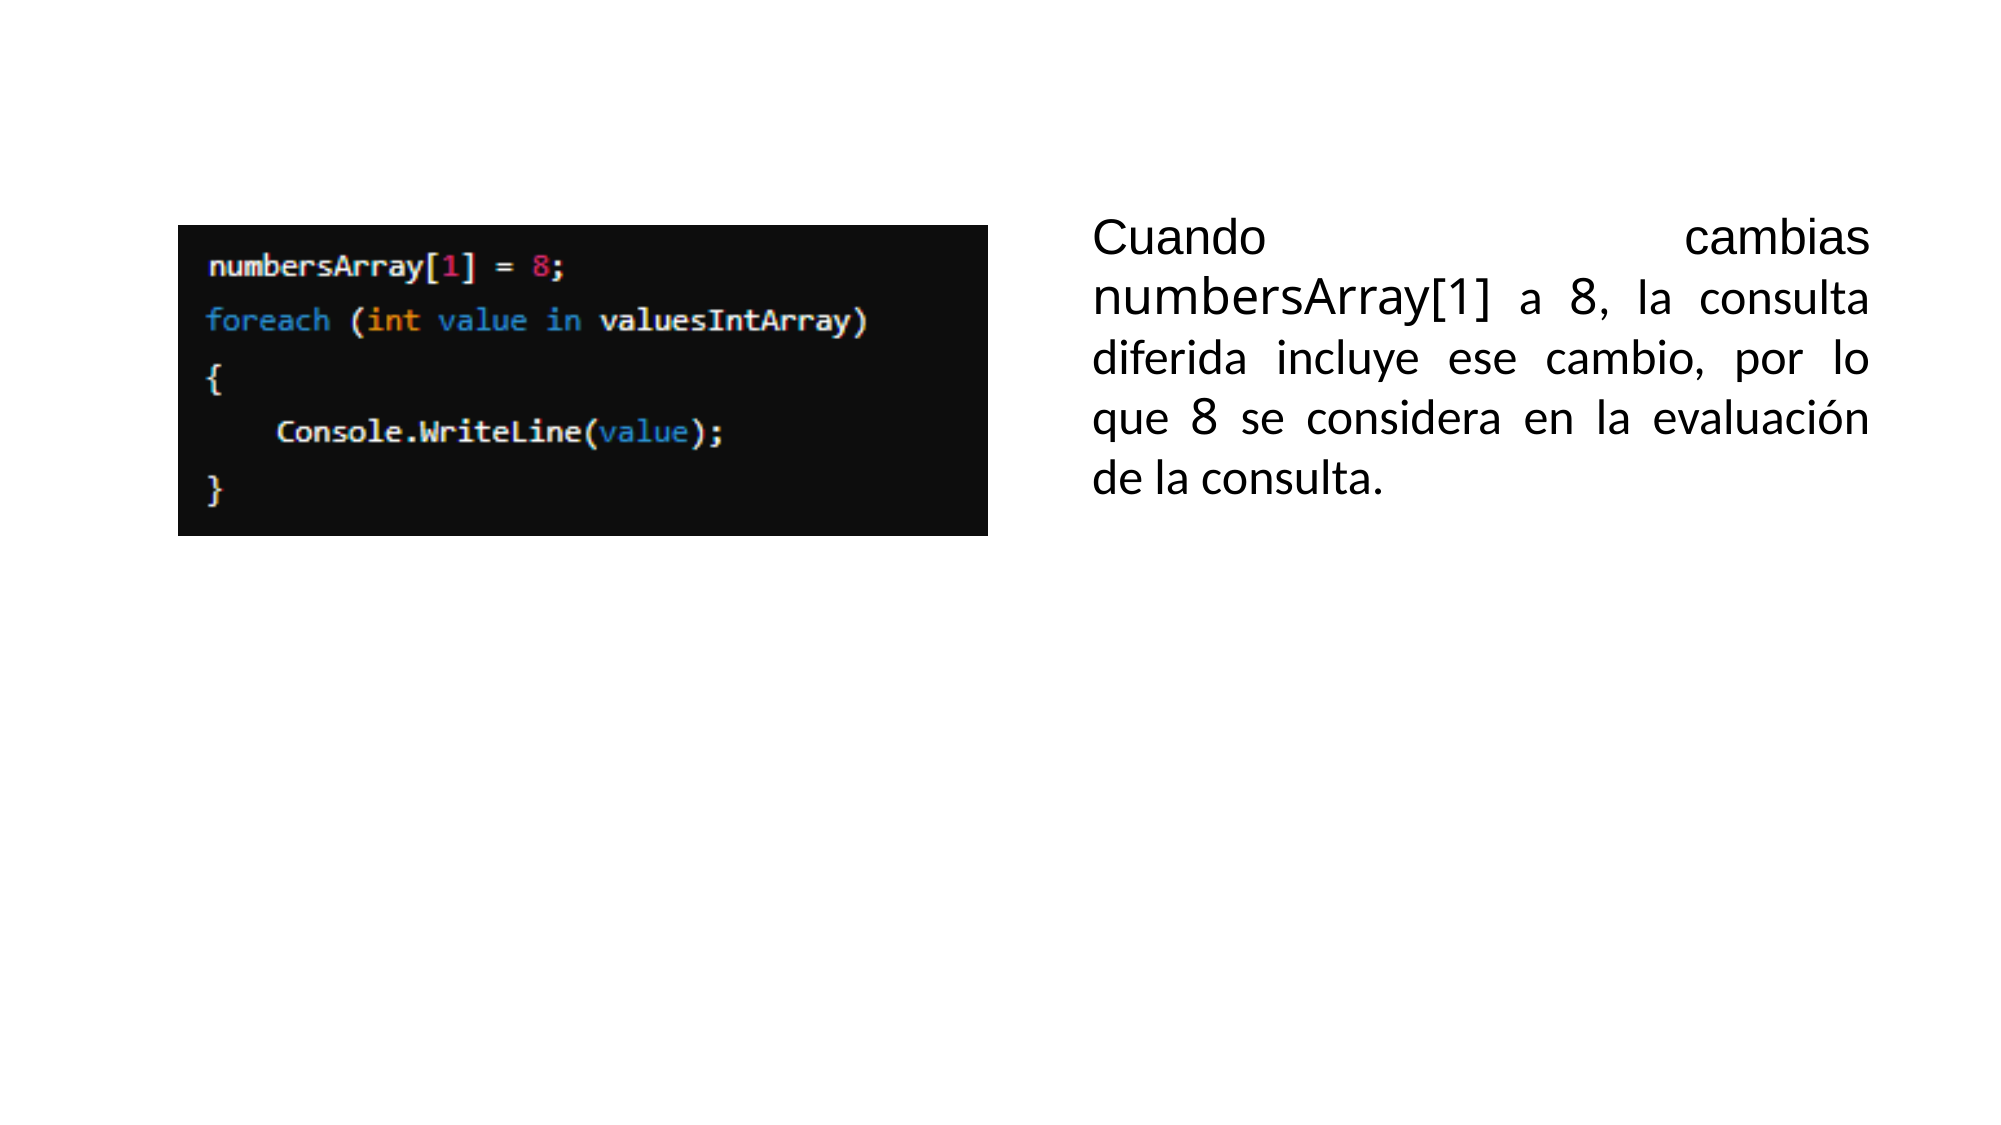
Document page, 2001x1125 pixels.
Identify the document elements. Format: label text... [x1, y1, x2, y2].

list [178, 225, 988, 536]
text_box Cuando cambias numbersArray[1] a 8, la consulta diferida incluye ese cambio, por lo que 8 se considera en la evaluación de la consulta. [1077, 196, 1886, 512]
